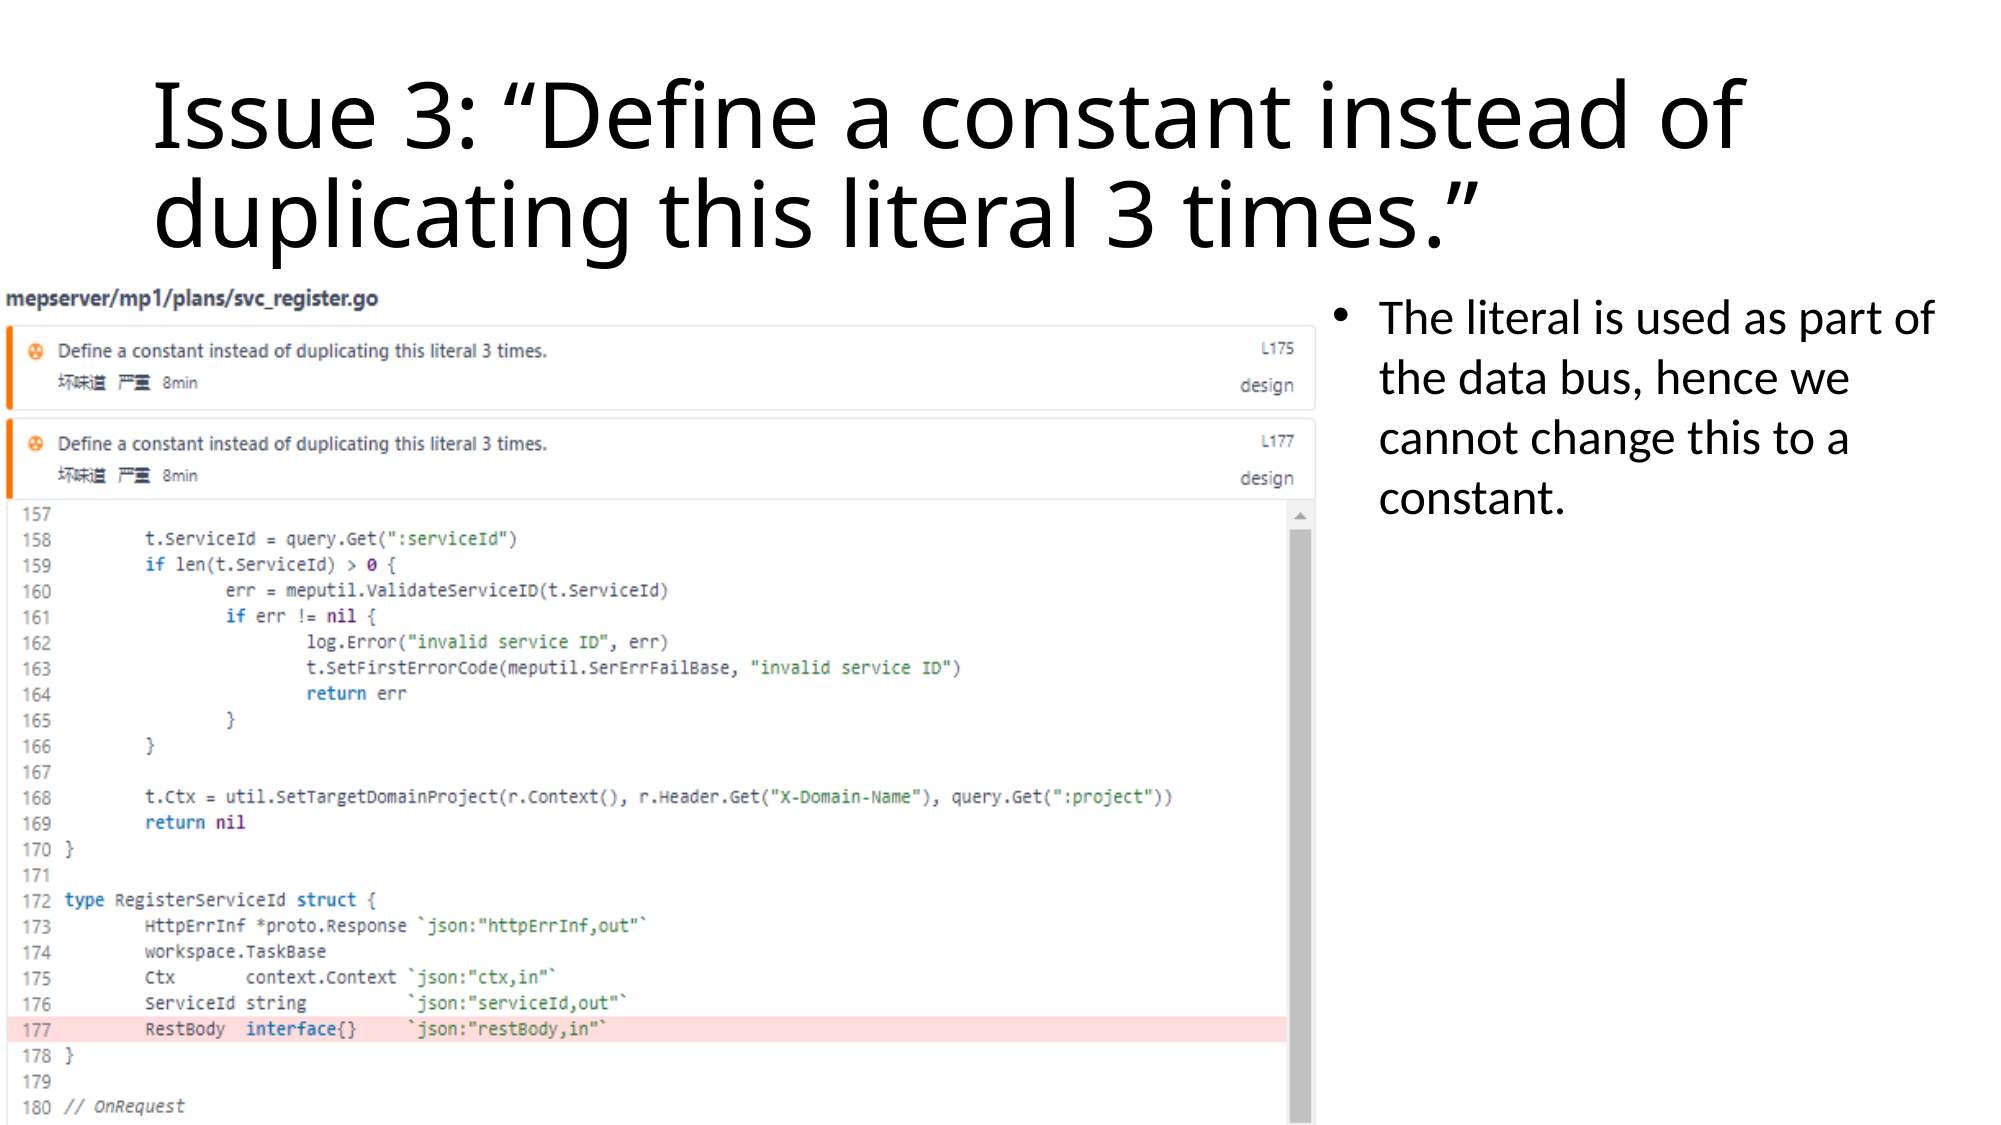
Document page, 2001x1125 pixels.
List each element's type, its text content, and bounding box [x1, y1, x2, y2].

text_box The literal is used as part of the data bus, hence we cannot change this to a constant. [1318, 277, 2000, 532]
title Issue 3: “Define a constant instead of duplicating this literal 3 times.” [137, 59, 1863, 277]
picture [0, 277, 1318, 1125]
